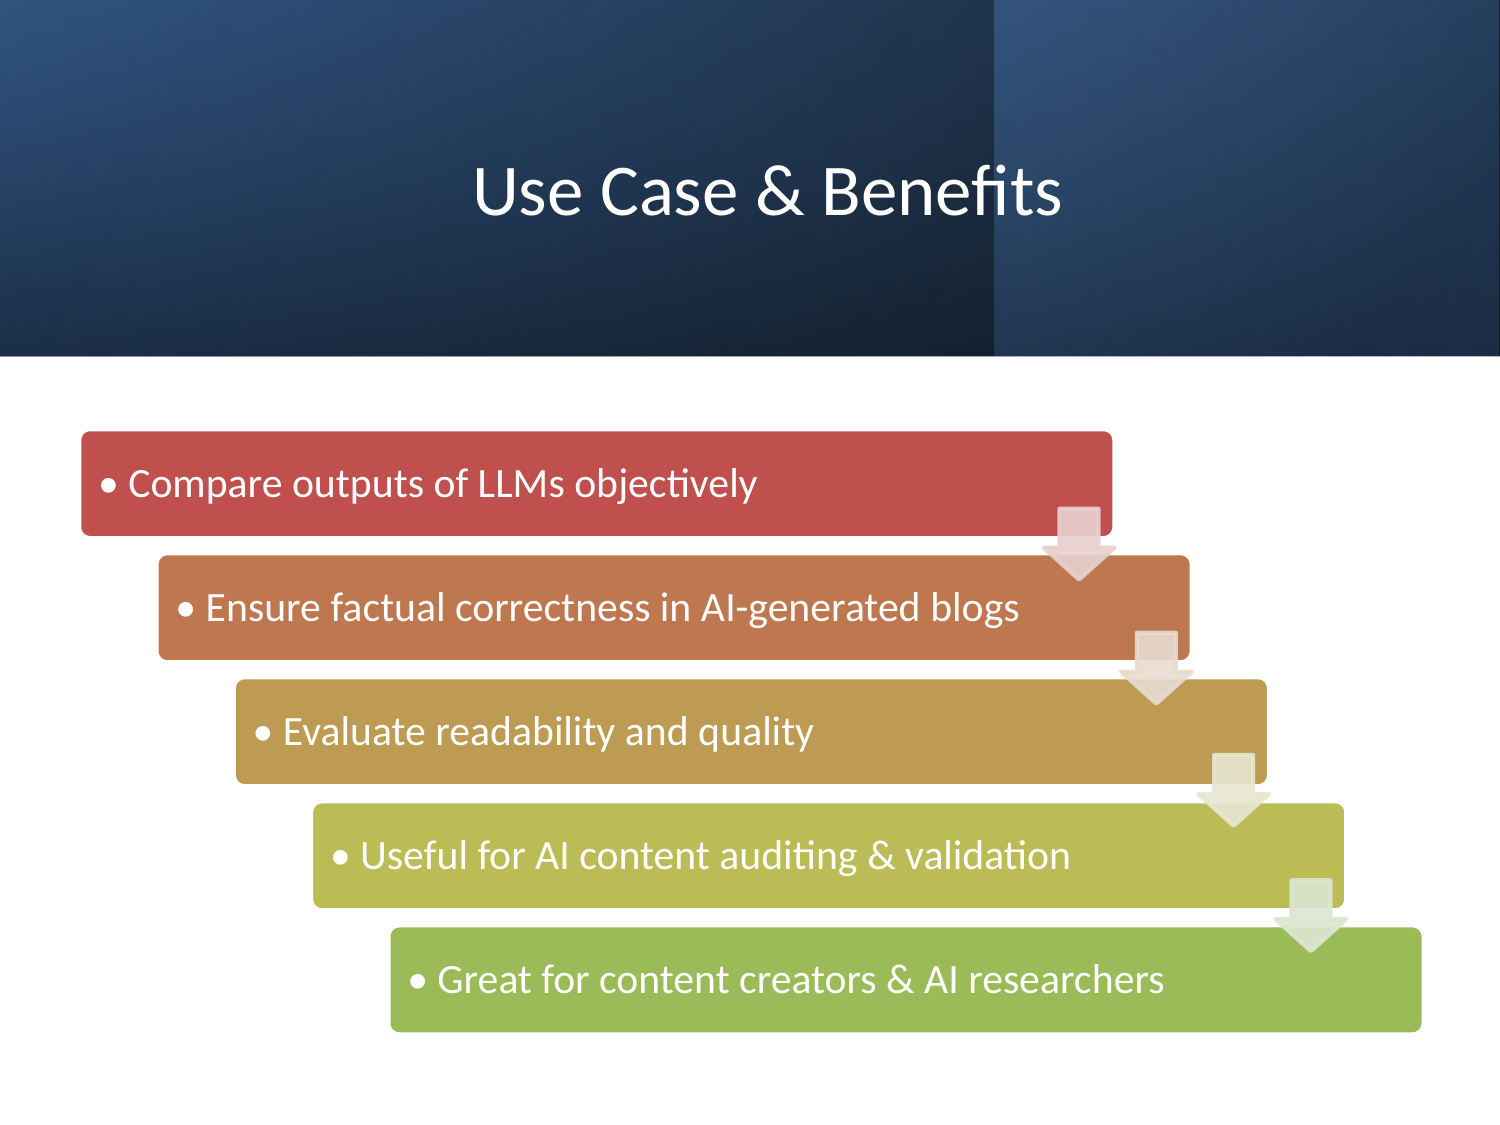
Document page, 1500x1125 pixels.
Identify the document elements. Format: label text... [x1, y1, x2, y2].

text_box [0, 358, 1500, 1125]
title Use Case & Benefits [170, 57, 1366, 316]
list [78, 428, 1424, 1035]
text_box [0, 0, 1500, 358]
